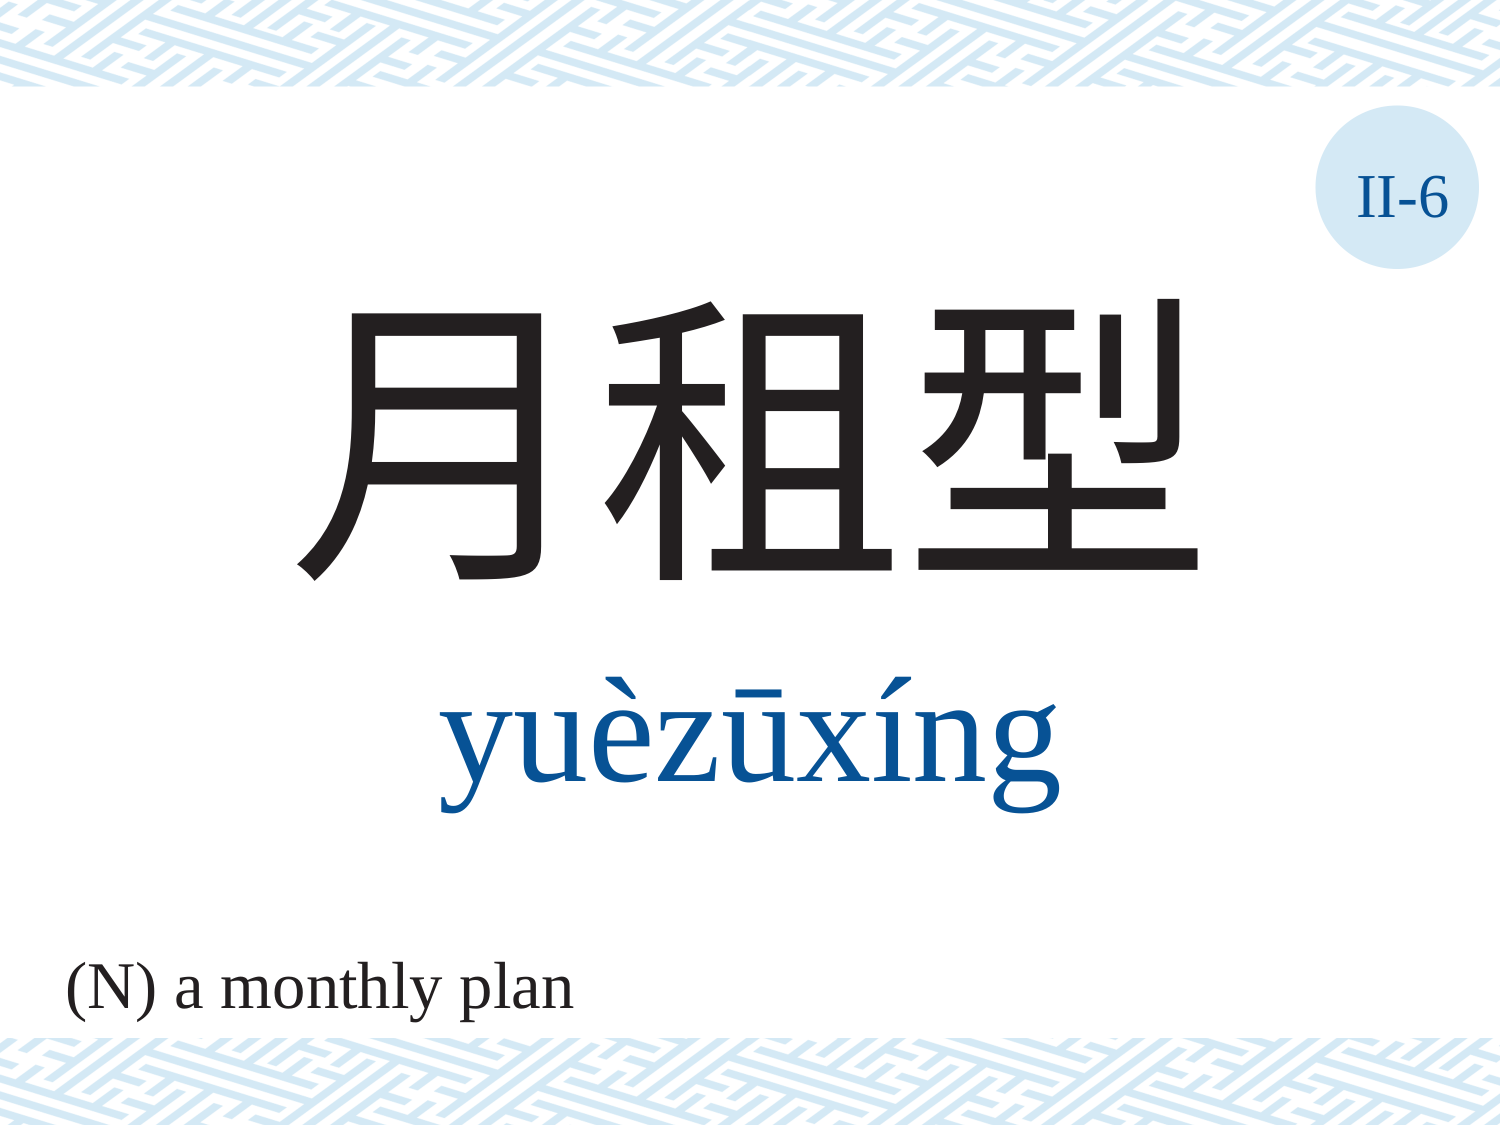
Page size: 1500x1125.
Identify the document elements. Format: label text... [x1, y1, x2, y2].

text_box II-6 月租型 yuèzūxíng [285, 154, 1451, 812]
picture [0, 0, 1500, 1125]
text_box (N) a monthly plan [62, 942, 577, 1023]
